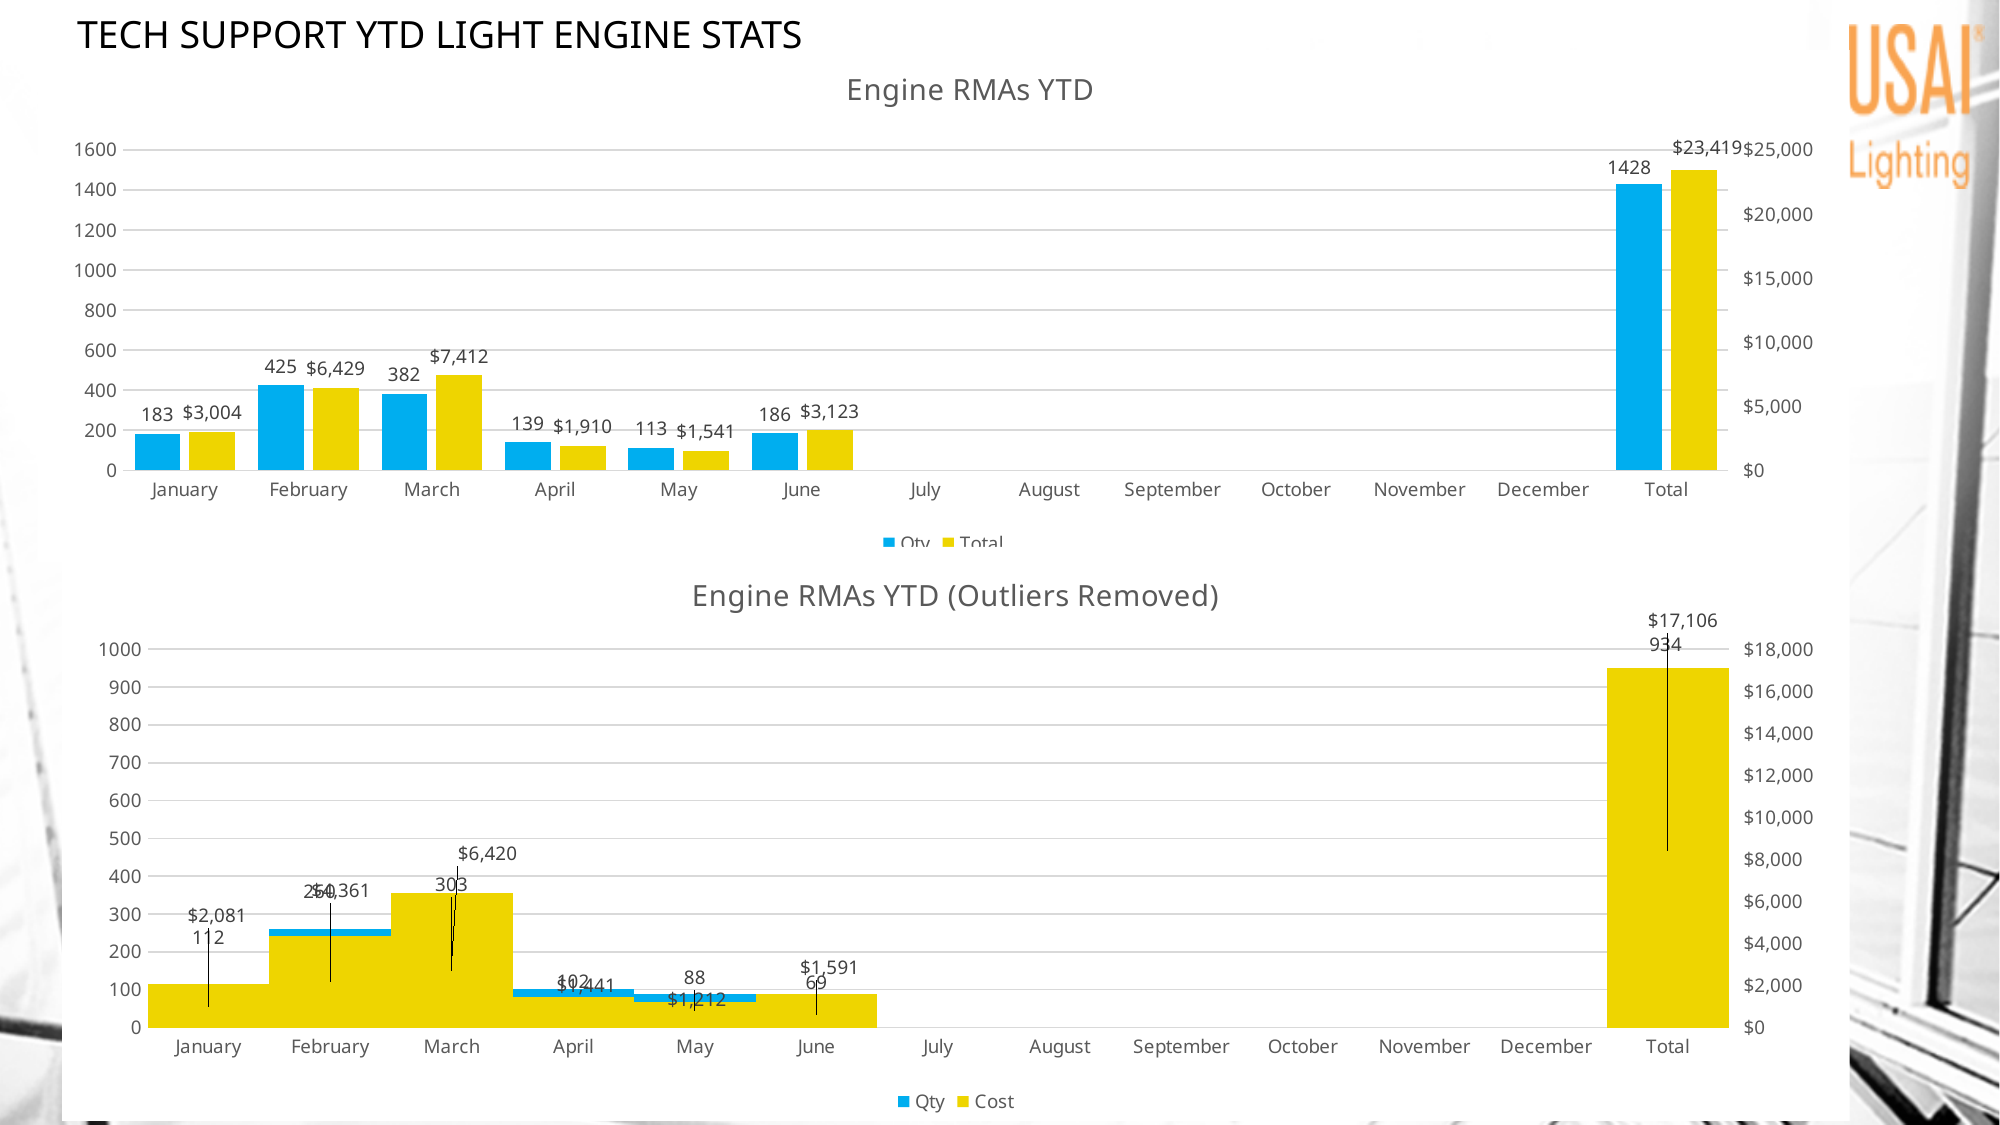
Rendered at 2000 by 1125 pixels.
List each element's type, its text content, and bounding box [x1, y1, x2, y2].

text_box TECH SUPPORT YTD LIGHT ENGINE STATS [62, 3, 925, 49]
chart [37, 49, 1850, 1121]
picture [0, 0, 2000, 1125]
